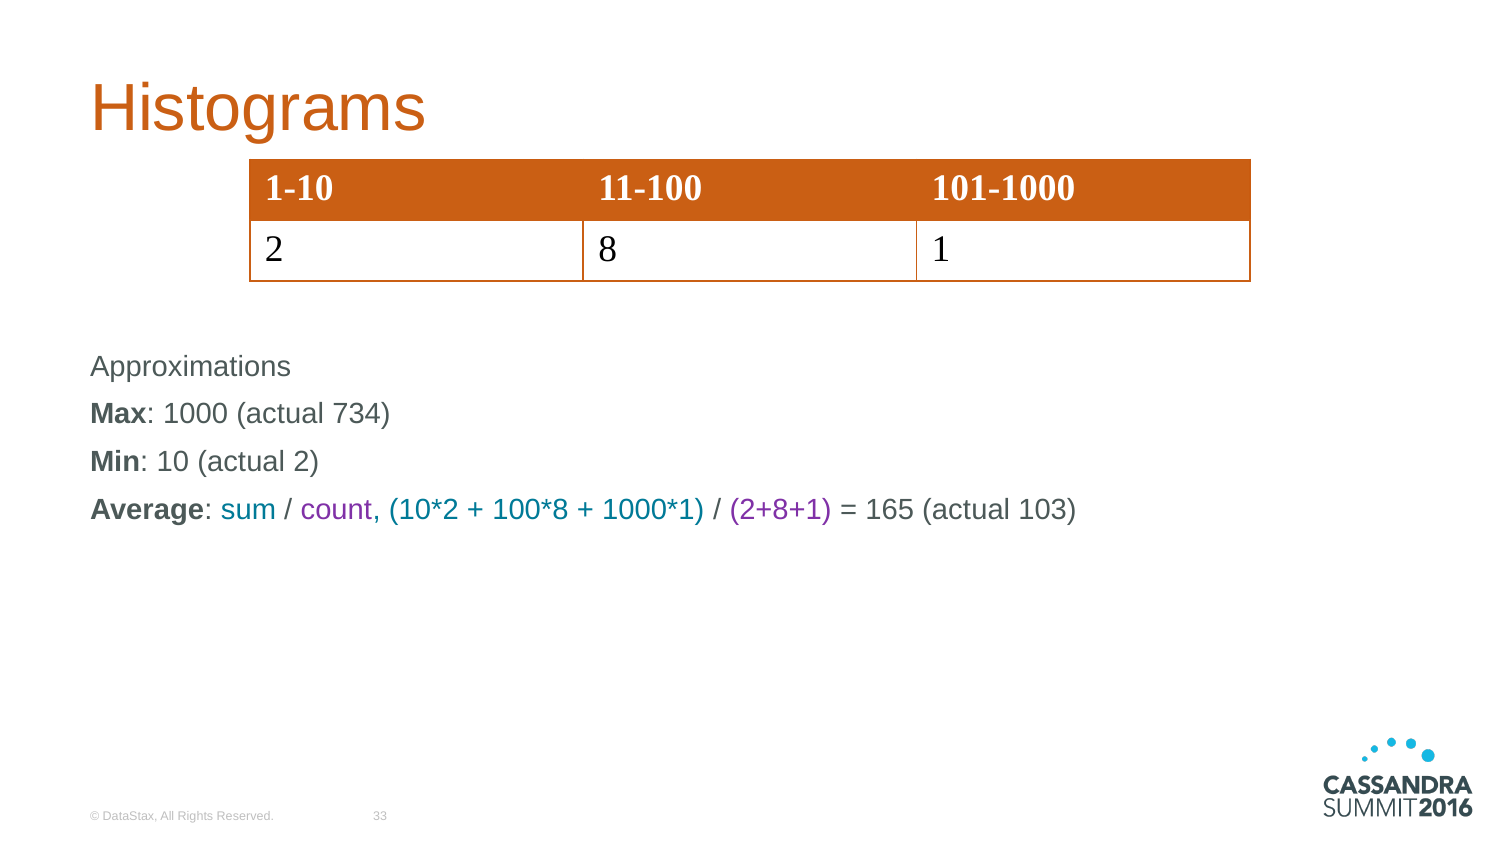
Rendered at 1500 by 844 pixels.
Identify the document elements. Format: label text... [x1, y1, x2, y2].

list Approximations Max: 1000 (actual 734) Min: 10 (actual 2) Average: sum / count, (10*2 + 100*8 + 1000*1) / (2+8+1) = 165 (actual 103) [75, 196, 1425, 722]
picture [1320, 734, 1475, 819]
title Histograms [75, 33, 1425, 175]
table_cell 8 [584, 221, 916, 280]
table_header 101-1000 [917, 160, 1249, 219]
slide_number 33 [346, 793, 414, 839]
table_header 1-10 [251, 160, 582, 219]
table_cell 1 [917, 221, 1249, 280]
footer © DataStax, All Rights Reserved. [75, 793, 337, 839]
table_cell 2 [251, 221, 582, 280]
table_header 11-100 [584, 160, 916, 219]
